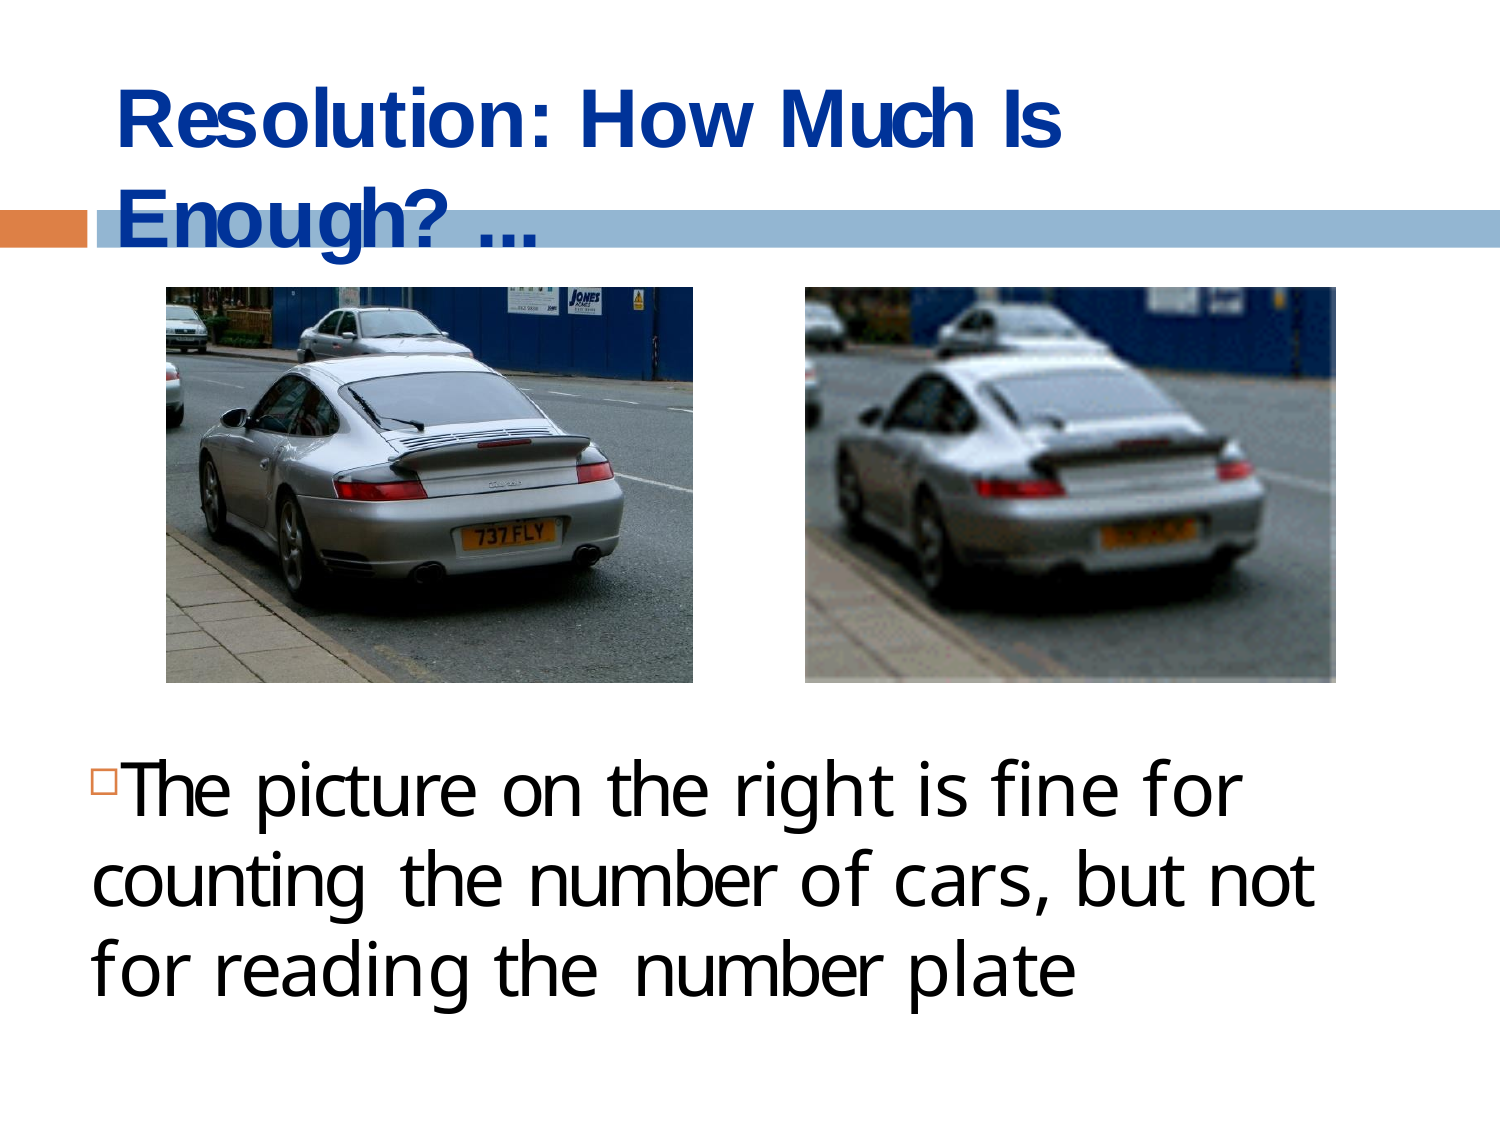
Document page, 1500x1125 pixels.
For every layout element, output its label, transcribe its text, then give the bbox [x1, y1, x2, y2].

title Resolution: How Much Is Enough? ... [113, 61, 1387, 264]
picture [166, 287, 693, 683]
picture [805, 287, 1336, 683]
text_box The picture on the right is fine for counting the number of cars, but not for reading the number plate [87, 739, 1393, 1012]
